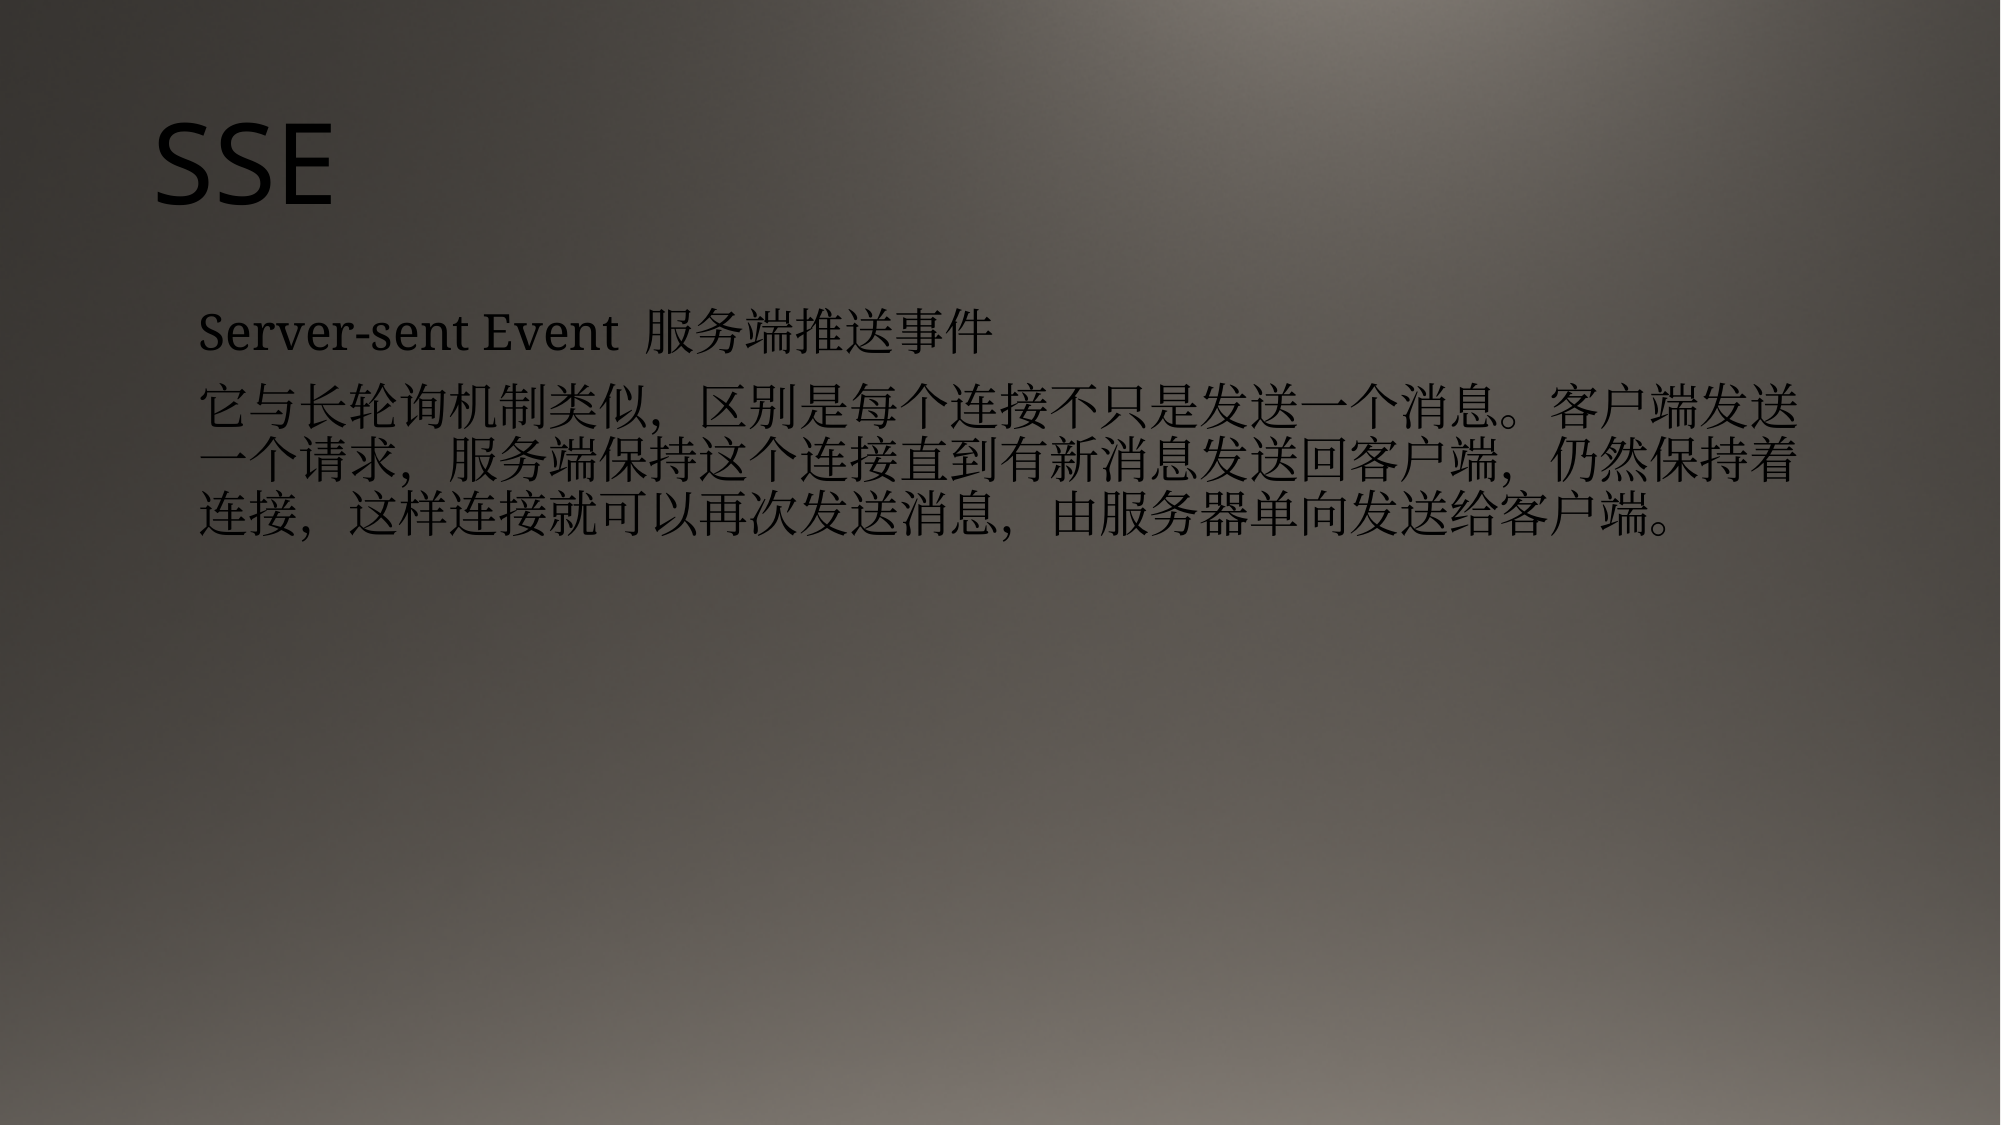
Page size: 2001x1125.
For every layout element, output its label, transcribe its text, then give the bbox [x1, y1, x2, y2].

list Server-sent Event 服务端推送事件 它与长轮询机制类似，区别是每个连接不只是发送一个消息。客户端发送一个请求，服务端保持这个连接直到有新消息发送回客户端，仍然保持着连接，这样连接就可以再次发送消息，由服务器单向发送给客户端。 [183, 299, 1863, 1014]
picture [0, 0, 2001, 1125]
title SSE [137, 59, 1863, 278]
